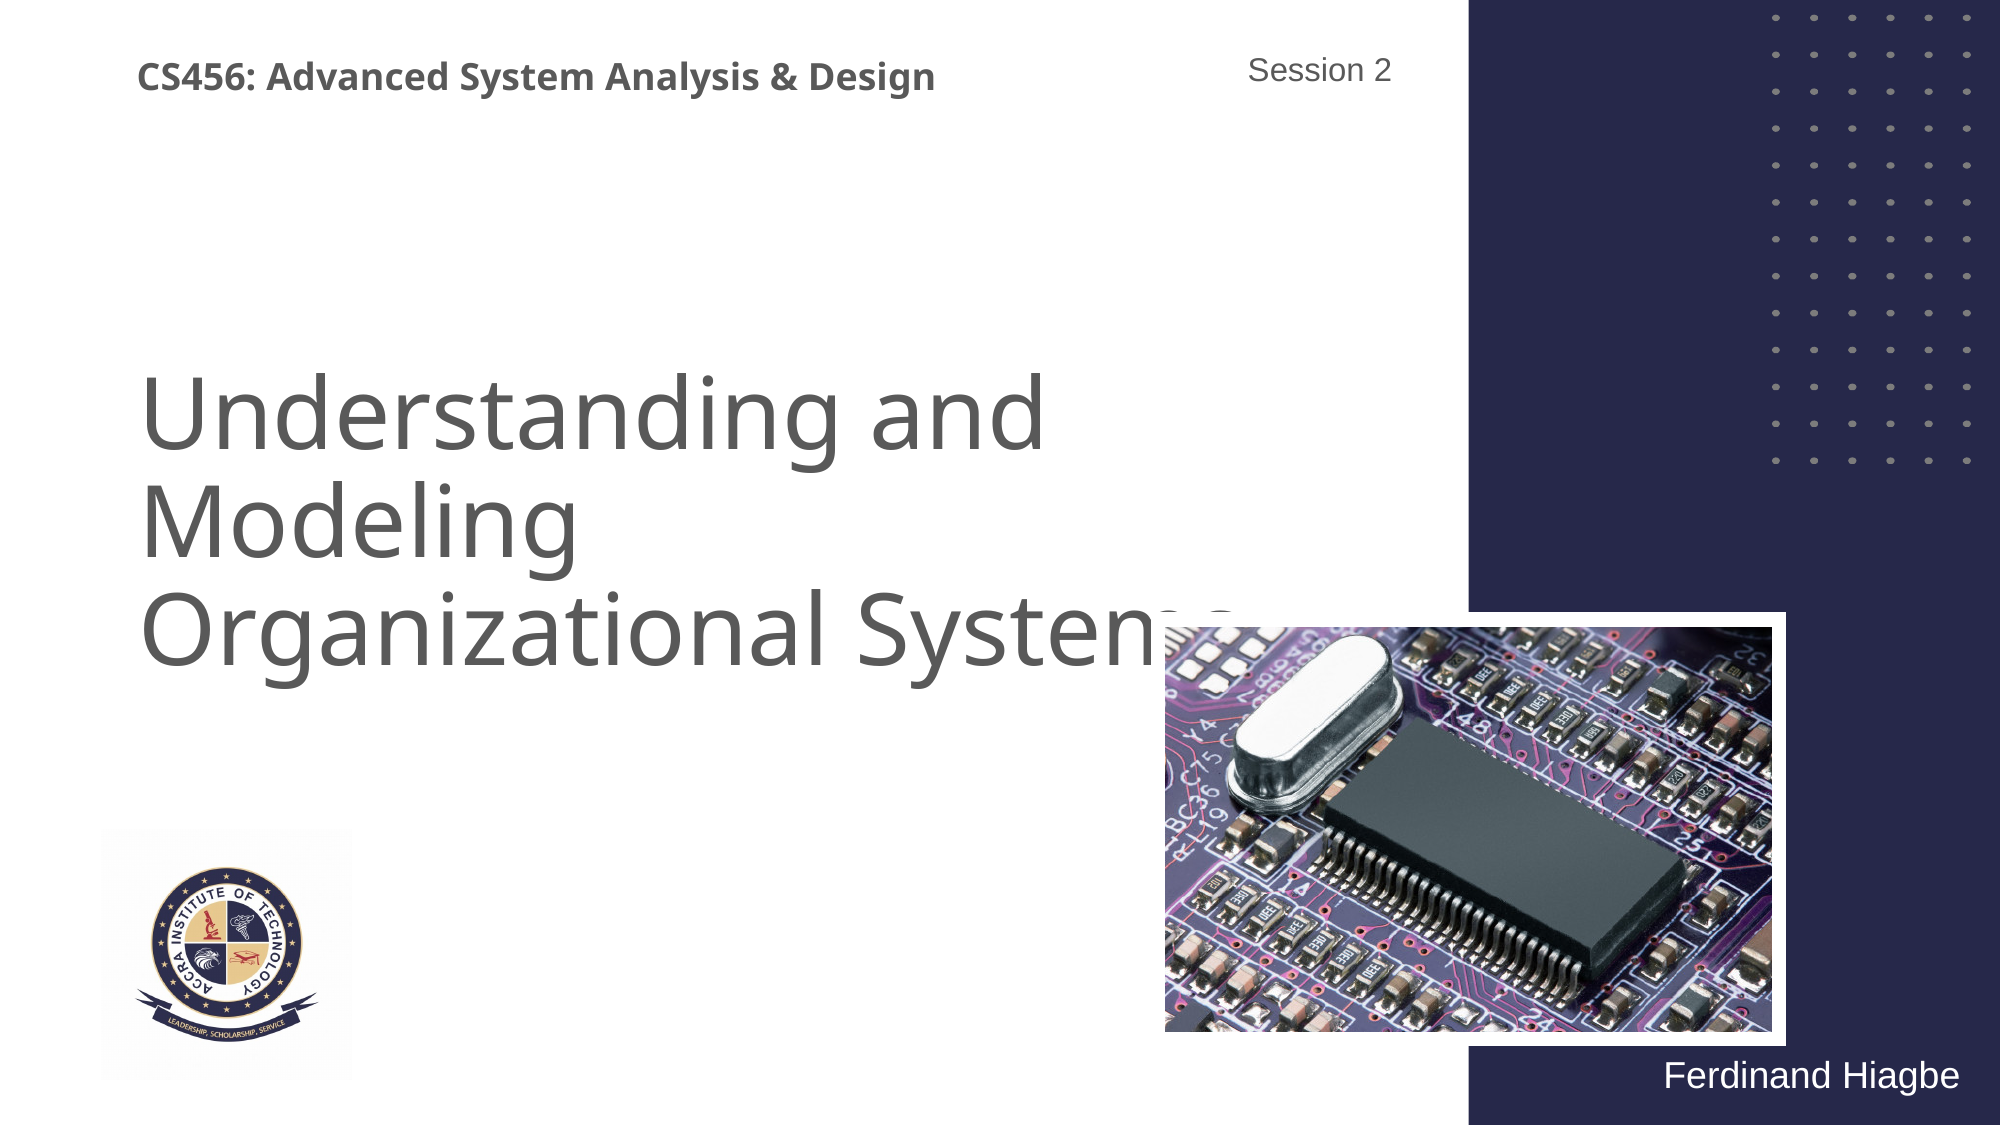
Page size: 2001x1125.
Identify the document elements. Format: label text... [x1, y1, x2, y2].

text_box [1467, 0, 2000, 1125]
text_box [1646, 139, 2000, 339]
title Understanding and Modeling Organizational Systems [123, 302, 1276, 695]
text_box CS456: Advanced System Analysis & Design [121, 45, 953, 151]
picture [1165, 626, 1772, 1032]
text_box Ferdinand Hiagbe [1648, 1043, 1976, 1104]
subtitle Session 2 [1229, 45, 1408, 100]
picture [101, 829, 352, 1080]
